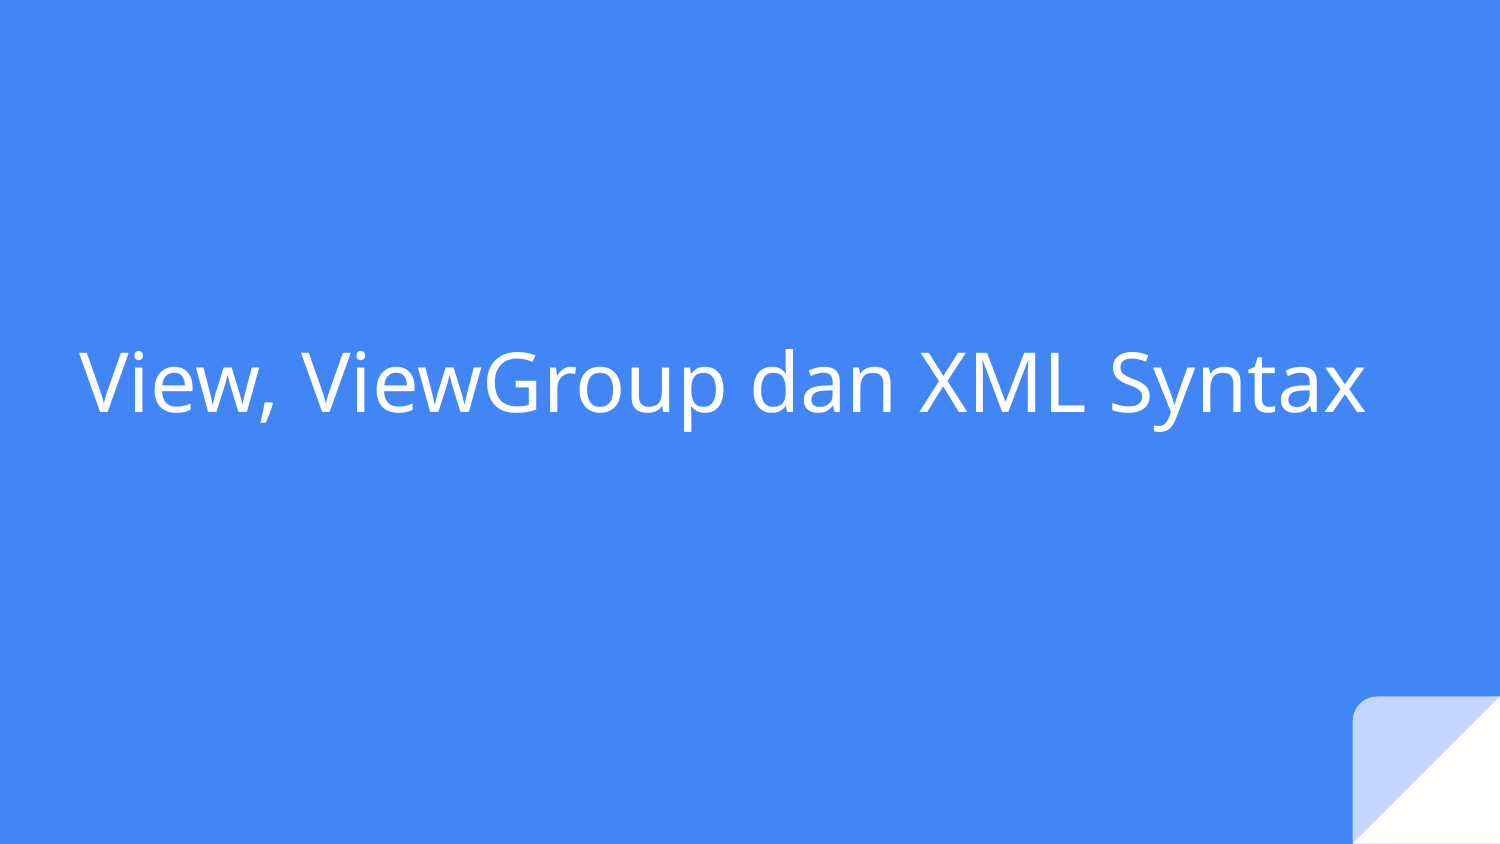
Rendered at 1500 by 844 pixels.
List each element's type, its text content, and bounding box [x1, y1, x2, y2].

title View, ViewGroup dan XML Syntax [64, 298, 1413, 452]
